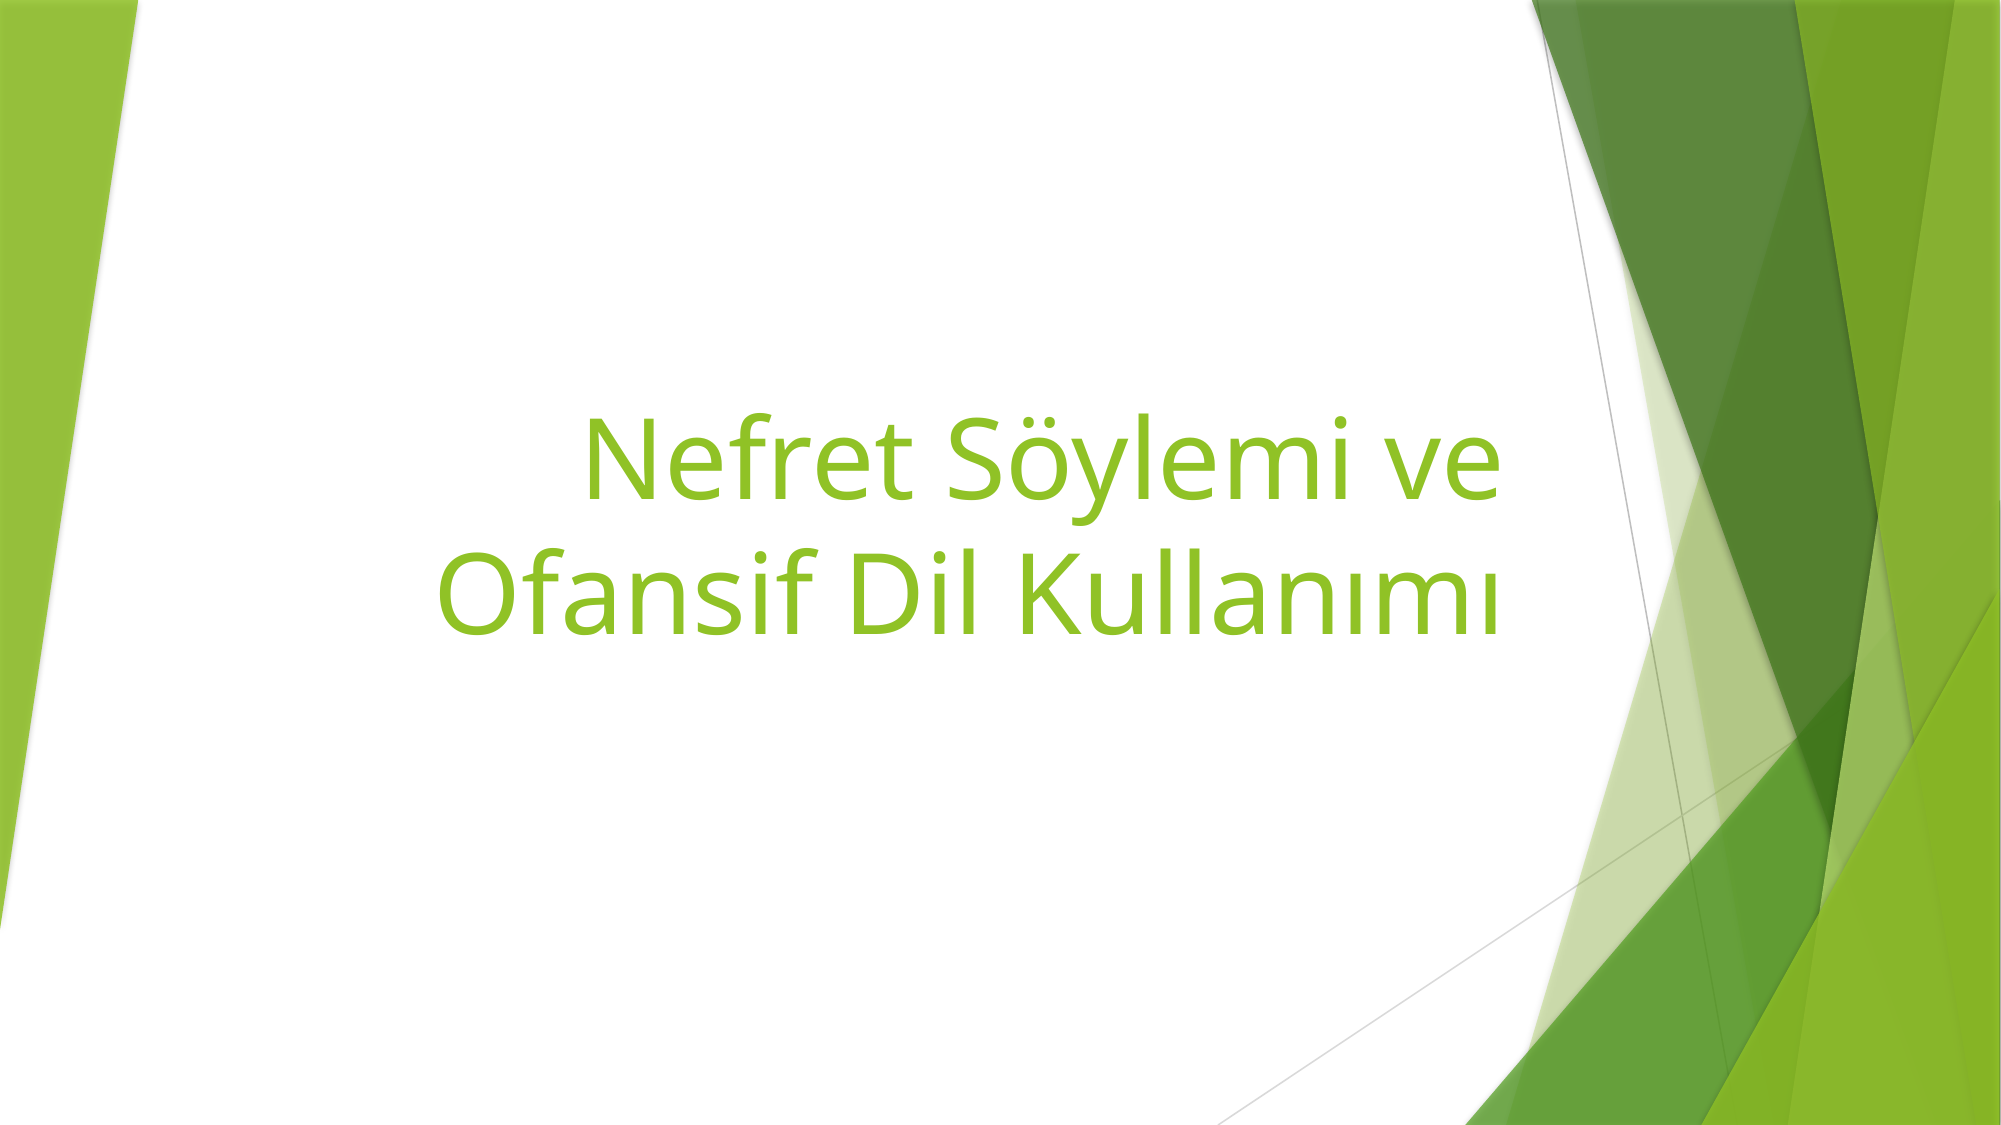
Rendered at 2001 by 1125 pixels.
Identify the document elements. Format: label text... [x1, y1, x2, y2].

title Nefret Söylemi ve Ofansif Dil Kullanımı [247, 394, 1522, 665]
